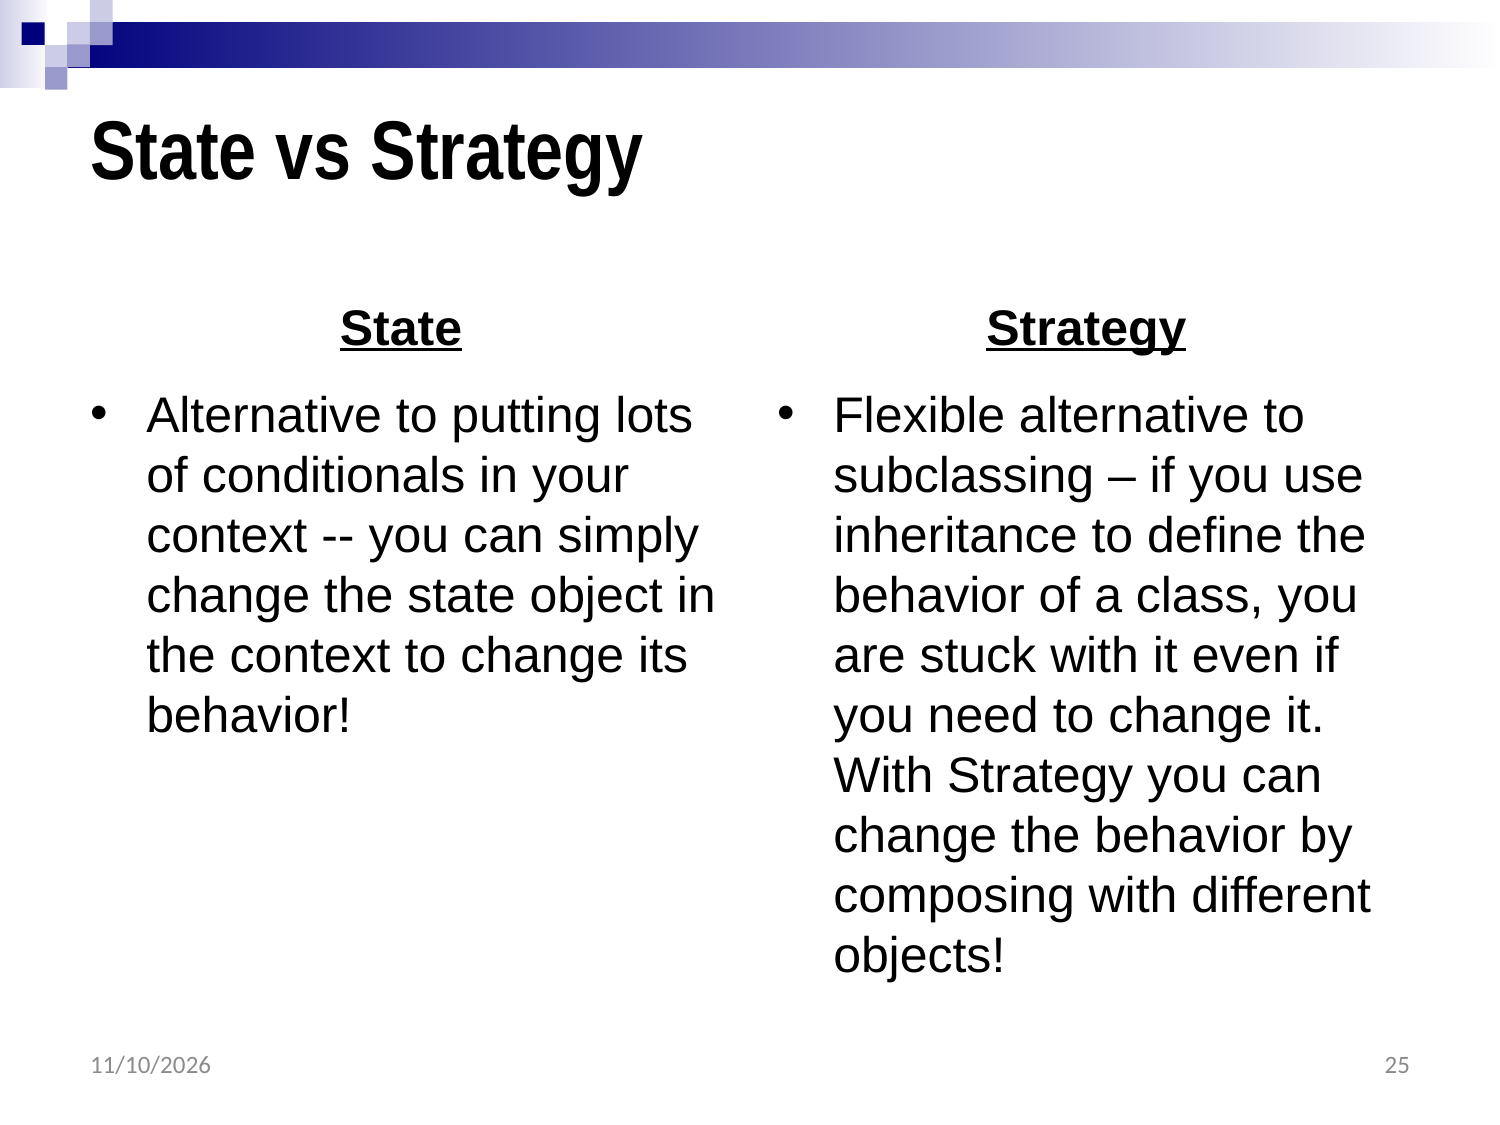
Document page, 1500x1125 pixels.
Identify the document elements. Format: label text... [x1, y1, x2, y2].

list Flexible alternative to subclassing – if you use inheritance to define the behavior of a class, you are stuck with it even if you need to change it. With Strategy you can change the behavior by composing with different objects! [761, 375, 1425, 1013]
slide_number 25 [1074, 1037, 1425, 1091]
title State vs Strategy [75, 67, 1425, 225]
list State [75, 249, 738, 363]
list Strategy [761, 249, 1425, 363]
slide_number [75, 1037, 425, 1091]
list Alternative to putting lots of conditionals in your context -- you can simply change the state object in the context to change its behavior! [75, 375, 738, 1013]
